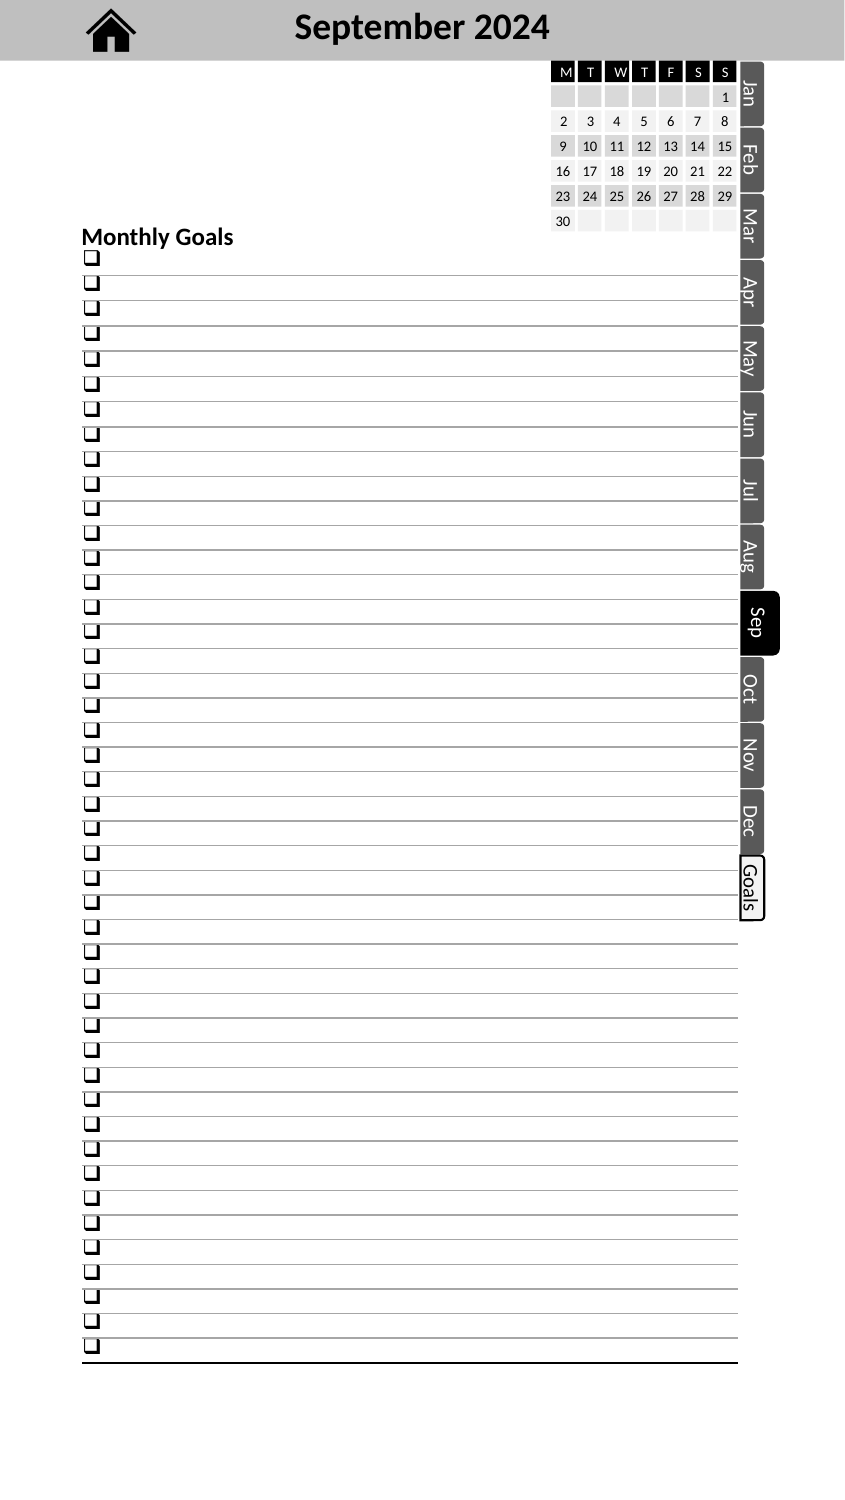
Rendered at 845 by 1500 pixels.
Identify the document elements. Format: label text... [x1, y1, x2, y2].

text_box Aug [739, 523, 766, 589]
list September 2024 [190, 0, 655, 61]
picture [82, 1, 140, 59]
text_box Mar [739, 192, 766, 259]
text_box Dec [739, 788, 766, 855]
text_box Nov [739, 722, 766, 789]
text_box Apr [739, 258, 766, 325]
text_box Oct [739, 656, 766, 722]
text_box Feb [739, 126, 766, 193]
text_box Sep [739, 589, 781, 657]
text_box Goals [739, 854, 766, 922]
text_box Jul [739, 457, 766, 524]
text_box Jan [739, 60, 766, 127]
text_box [551, 60, 737, 232]
text_box May [739, 325, 766, 392]
text_box Jun [739, 391, 766, 458]
